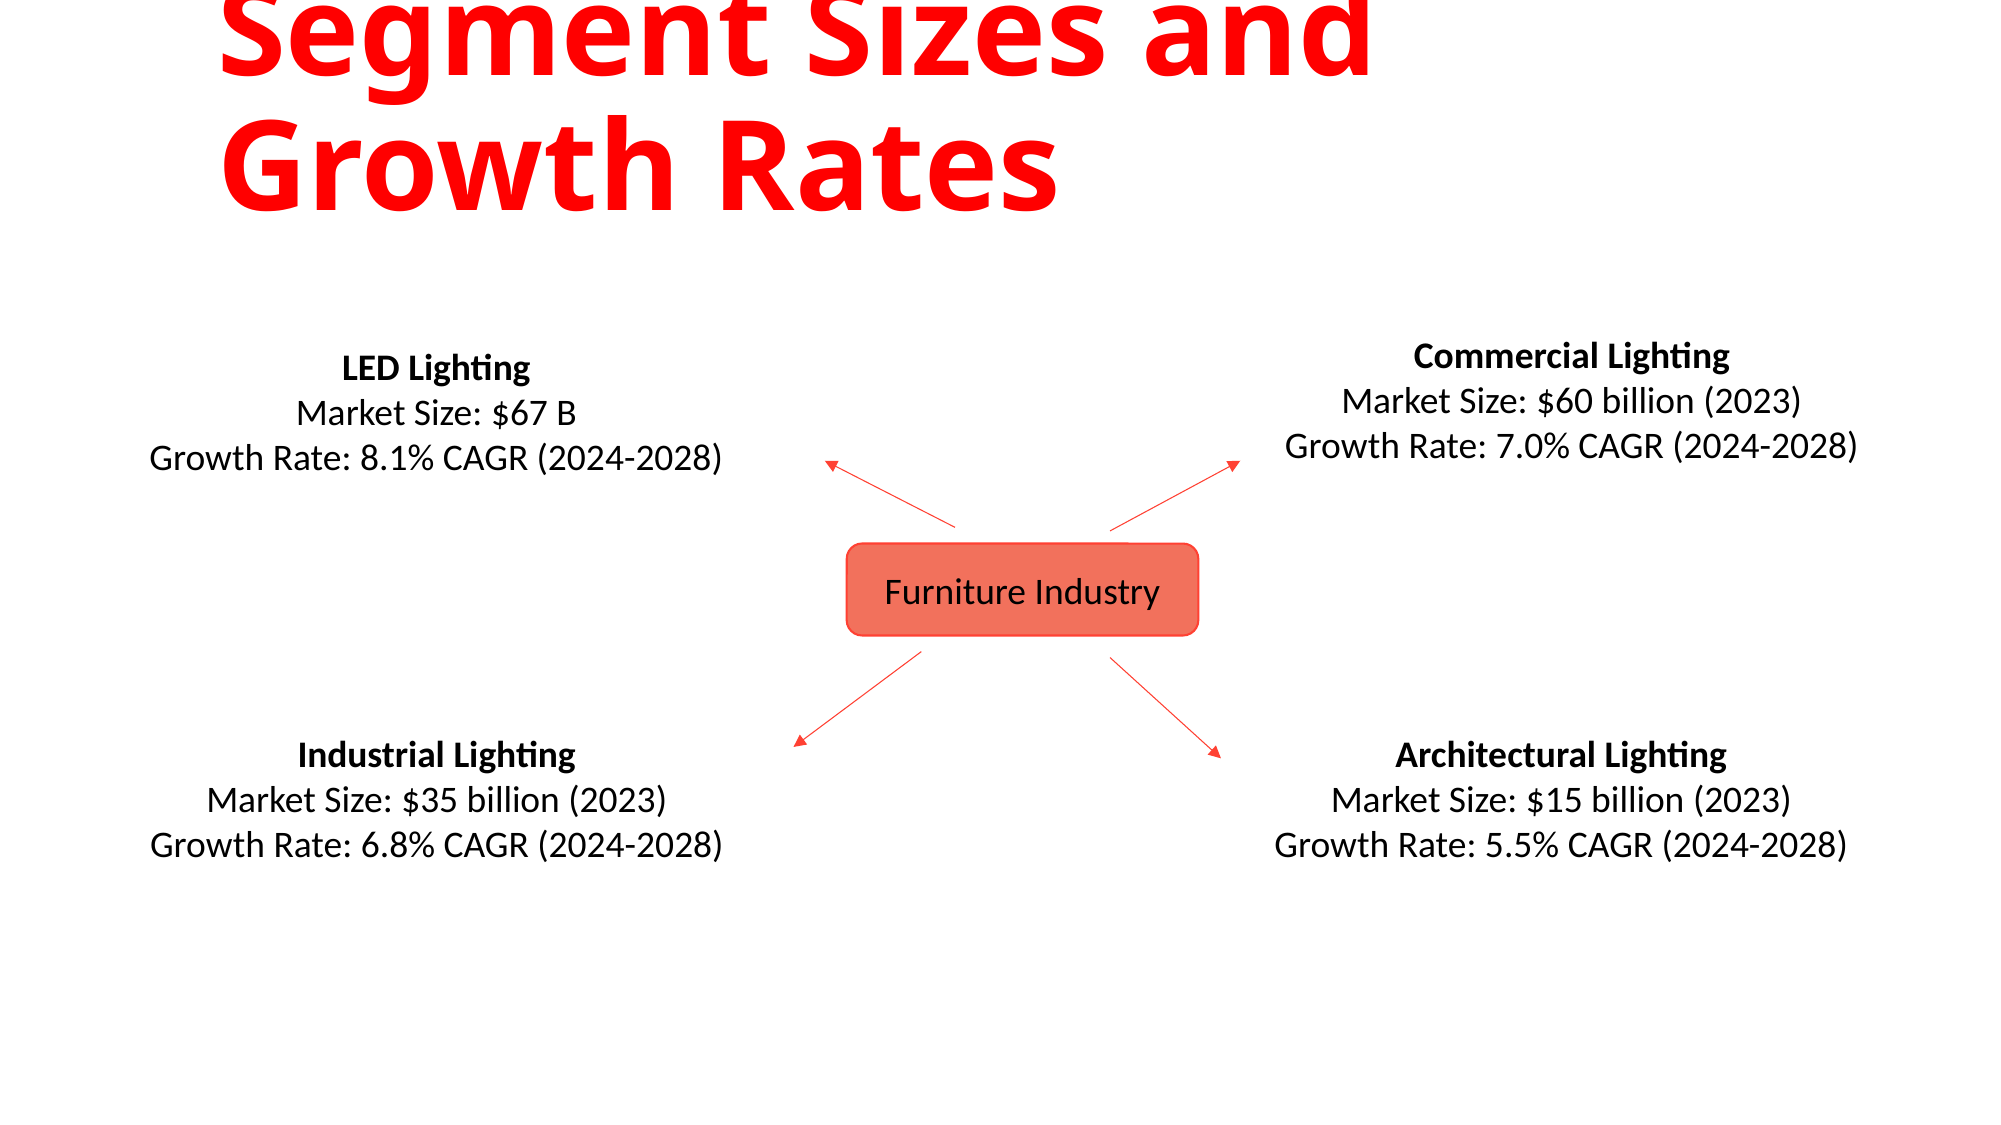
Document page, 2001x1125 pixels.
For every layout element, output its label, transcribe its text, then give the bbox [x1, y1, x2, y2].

text_box LED Lighting Market Size: $67 B Growth Rate: 8.1% CAGR (2024-2028) [53, 335, 820, 531]
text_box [1110, 460, 1241, 531]
text_box Commercial Lighting Market Size: $60 billion (2023) Growth Rate: 7.0% CAGR (2024-2028) [1240, 323, 1904, 519]
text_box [793, 651, 922, 747]
text_box Architectural Lighting Market Size: $15 billion (2023) Growth Rate: 5.5% CAGR (2024-2028) [1235, 722, 1887, 918]
text_box Furniture Industry [845, 542, 1200, 637]
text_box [824, 460, 956, 528]
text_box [1109, 657, 1221, 759]
title Segment Sizes and Growth Rates [202, 0, 1888, 212]
text_box Industrial Lighting Market Size: $35 billion (2023) Growth Rate: 6.8% CAGR (2024-2028) [122, 722, 752, 873]
